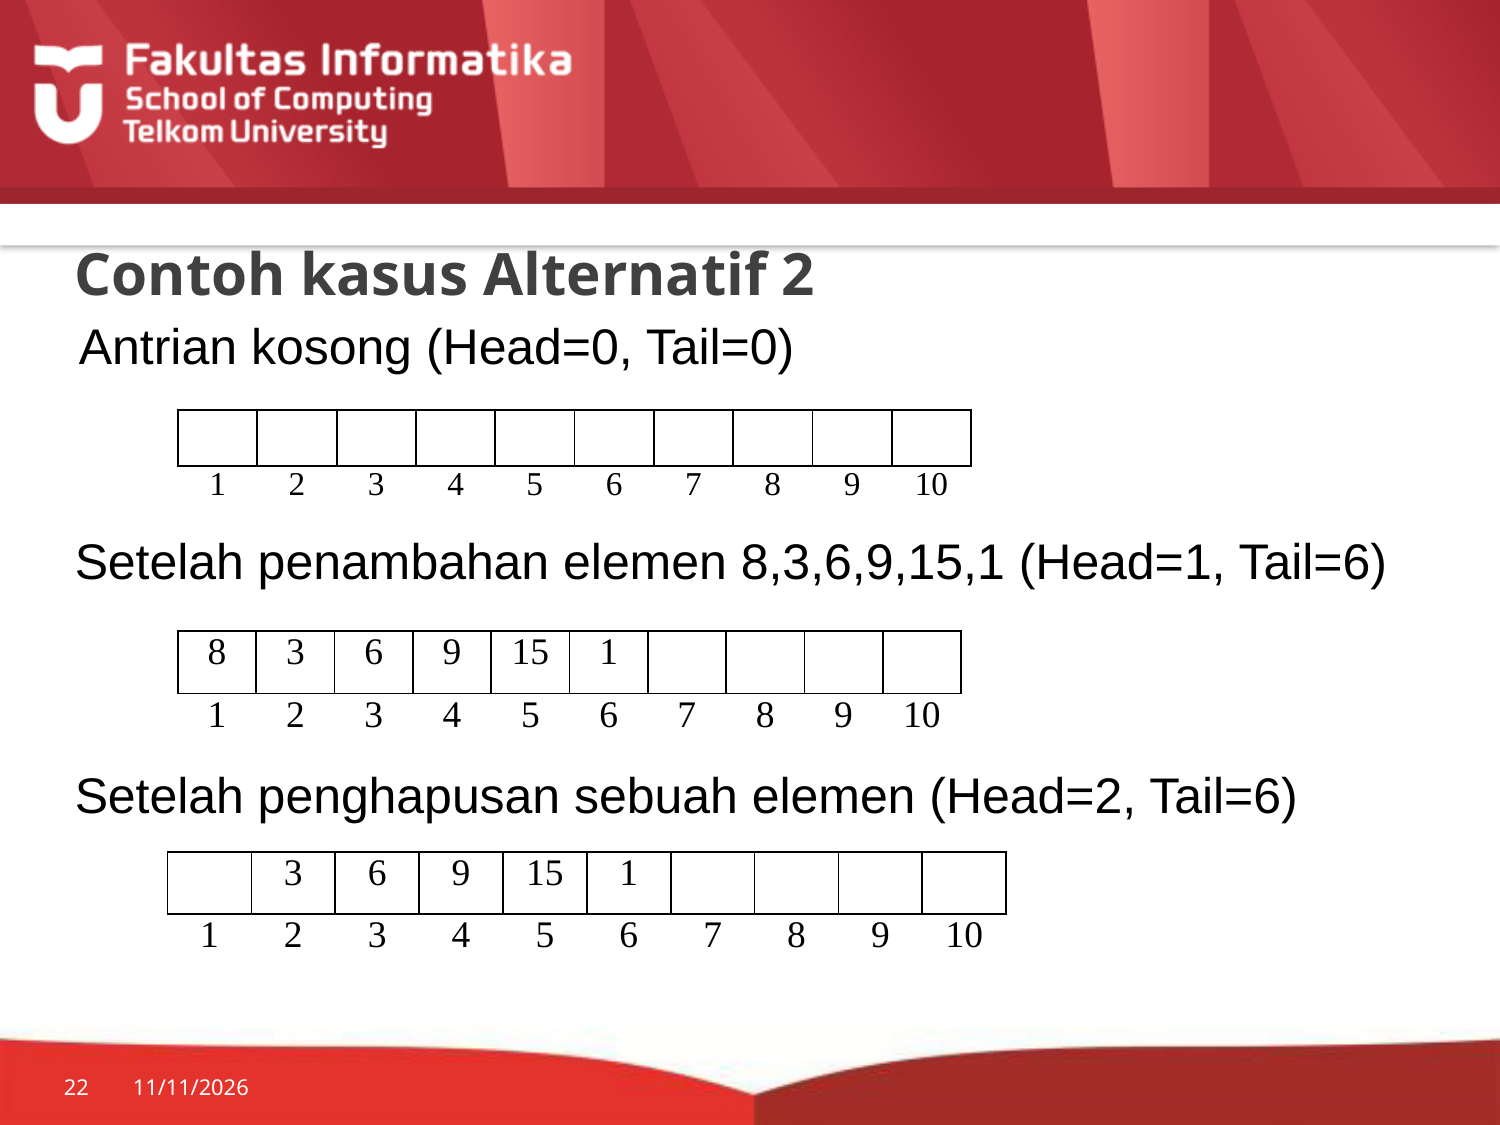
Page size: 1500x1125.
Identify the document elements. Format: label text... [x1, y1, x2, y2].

table_cell 8 [726, 694, 804, 755]
table_header [839, 853, 921, 913]
table_header [884, 632, 960, 693]
table_cell 7 [671, 915, 755, 976]
table_header [417, 411, 494, 465]
text_box Setelah penghapusan sebuah elemen (Head=2, Tail=6) [59, 755, 1426, 831]
table_cell 8 [733, 467, 812, 521]
table_cell 4 [416, 467, 495, 521]
table_header [813, 411, 891, 465]
table_cell 3 [335, 694, 413, 755]
table_header 15 [492, 632, 569, 693]
table_cell 10 [892, 467, 971, 521]
table_cell 4 [419, 915, 503, 976]
table_cell 10 [922, 915, 1006, 976]
table_header [655, 411, 732, 465]
table_cell 6 [587, 915, 671, 976]
table_cell 4 [413, 694, 491, 755]
table_cell 2 [257, 467, 337, 521]
table_cell 3 [337, 467, 416, 521]
table_header [672, 853, 754, 913]
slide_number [132, 1058, 403, 1119]
picture [0, 1024, 1500, 1125]
table_cell 1 [178, 467, 257, 521]
table_cell 9 [804, 694, 883, 755]
table_cell 9 [812, 467, 892, 521]
table_header 6 [336, 853, 418, 913]
table_header [893, 411, 970, 465]
table_header 15 [504, 853, 586, 913]
text_box Setelah penambahan elemen 8,3,6,9,15,1 (Head=1, Tail=6) [59, 521, 1426, 597]
table_header [338, 411, 415, 465]
table_cell 2 [256, 694, 335, 755]
table_header 8 [179, 632, 255, 693]
table_header [727, 632, 804, 693]
table_header [496, 411, 574, 465]
table_header 9 [420, 853, 502, 913]
table_cell 9 [838, 915, 922, 976]
table_header [755, 853, 838, 913]
table_cell 2 [251, 915, 335, 976]
title Contoh kasus Alternatif 2 [59, 219, 1426, 325]
table_header [575, 411, 653, 465]
table_header [734, 411, 812, 465]
table_cell 6 [570, 694, 648, 755]
table_header [179, 411, 256, 465]
text_box Antrian kosong (Head=0, Tail=0) [63, 307, 1288, 382]
table_cell 1 [168, 915, 251, 976]
table_header [168, 853, 251, 913]
table_cell 1 [178, 694, 256, 755]
table_header 9 [414, 632, 490, 693]
table_cell 3 [335, 915, 419, 976]
table_cell 5 [503, 915, 587, 976]
table_header 3 [257, 632, 334, 693]
table_header [805, 632, 882, 693]
table_header 3 [252, 853, 334, 913]
table_header 1 [570, 632, 647, 693]
table_header 1 [588, 853, 670, 913]
table_cell 10 [883, 694, 961, 755]
table_header 6 [335, 632, 412, 693]
table_cell 7 [648, 694, 726, 755]
table_header [923, 853, 1005, 913]
table_header [649, 632, 725, 693]
table_cell 5 [491, 694, 570, 755]
table_header [258, 411, 336, 465]
table_cell 6 [575, 467, 654, 521]
slide_number 22 [63, 1058, 123, 1119]
picture [0, 0, 1500, 203]
table_cell 7 [654, 467, 733, 521]
table_cell 8 [755, 915, 838, 976]
table_cell 5 [495, 467, 575, 521]
